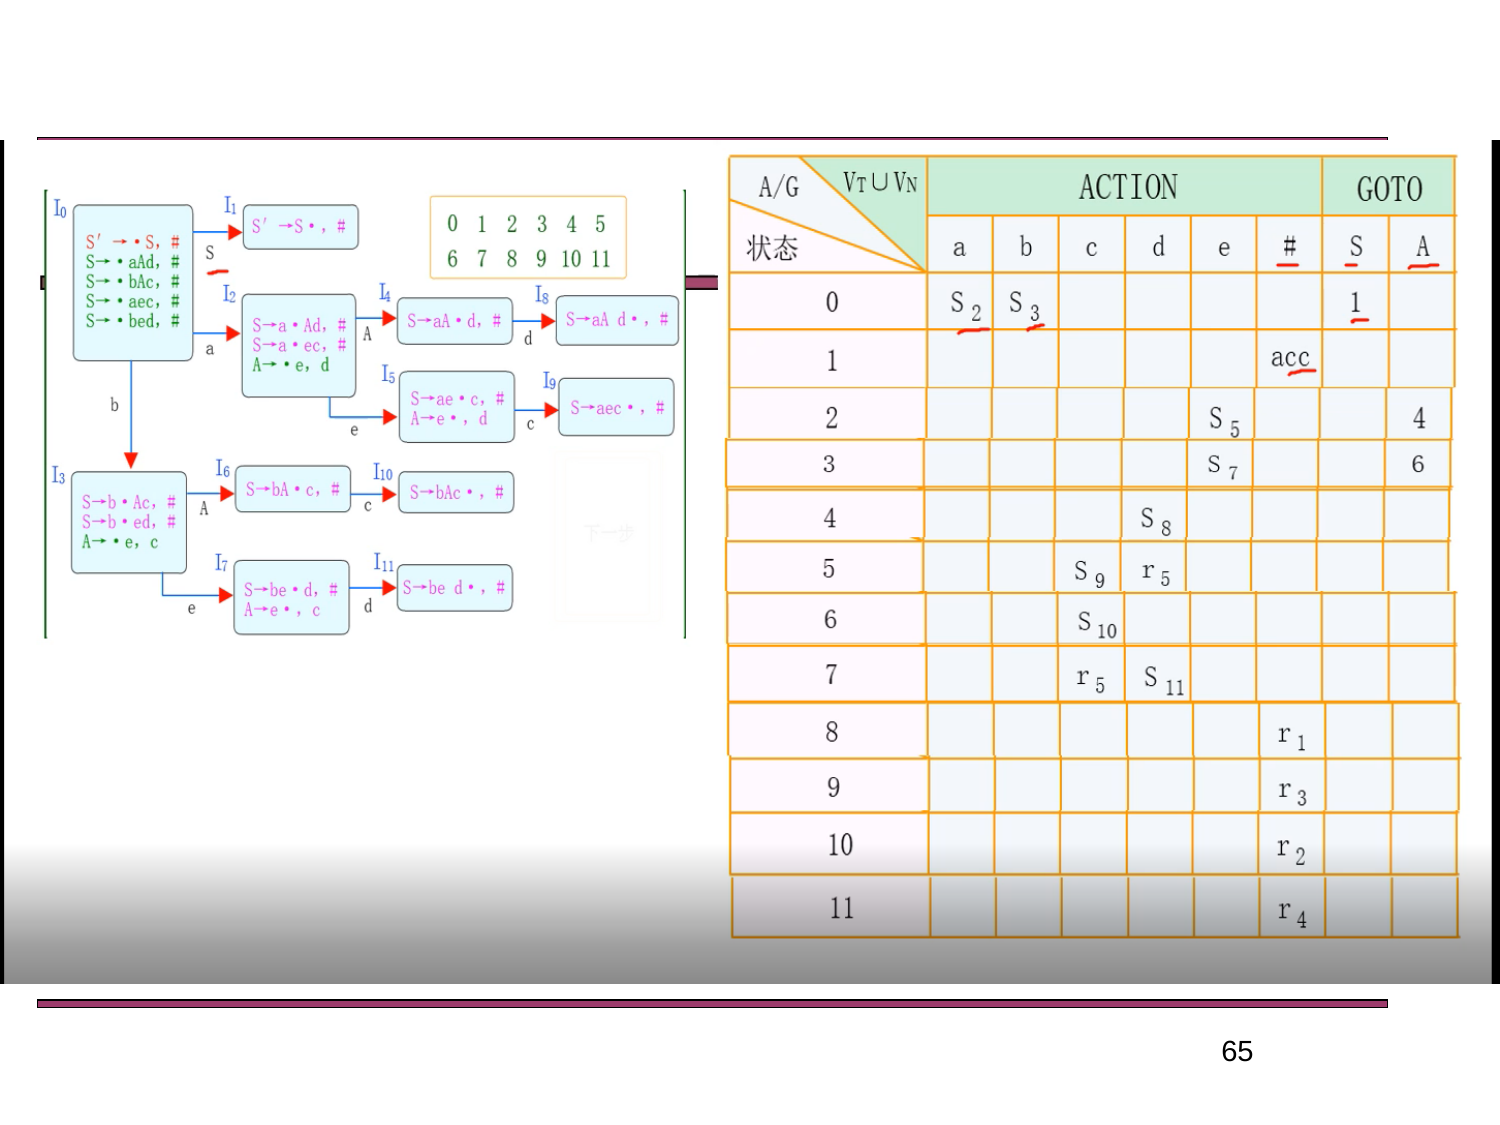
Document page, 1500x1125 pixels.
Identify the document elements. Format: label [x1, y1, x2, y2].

slide_number [1062, 1025, 1413, 1066]
picture [0, 140, 1500, 985]
